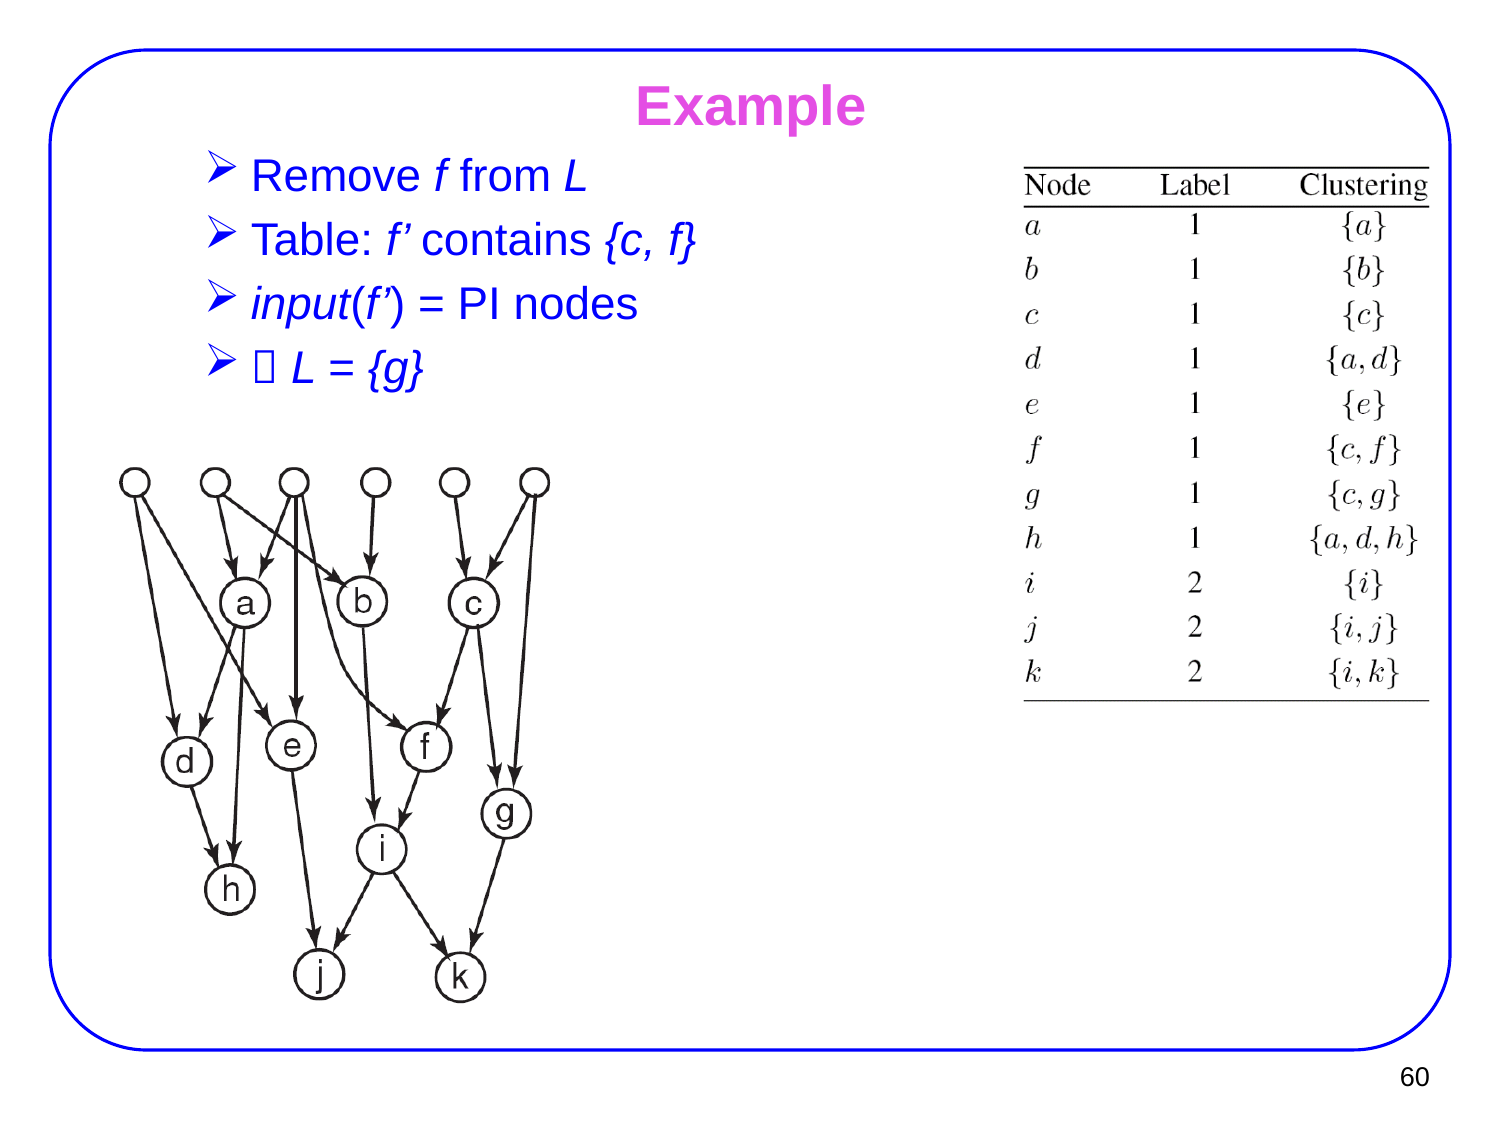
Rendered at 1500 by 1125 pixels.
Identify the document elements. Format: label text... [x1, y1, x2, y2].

title Example [113, 66, 1389, 140]
picture [1017, 160, 1448, 705]
picture [111, 455, 555, 1012]
slide_number 60 [1351, 1047, 1444, 1104]
list Remove f from L Table: f’ contains {c, f} input(f’) = PI nodes  L = {g} [112, 137, 975, 504]
